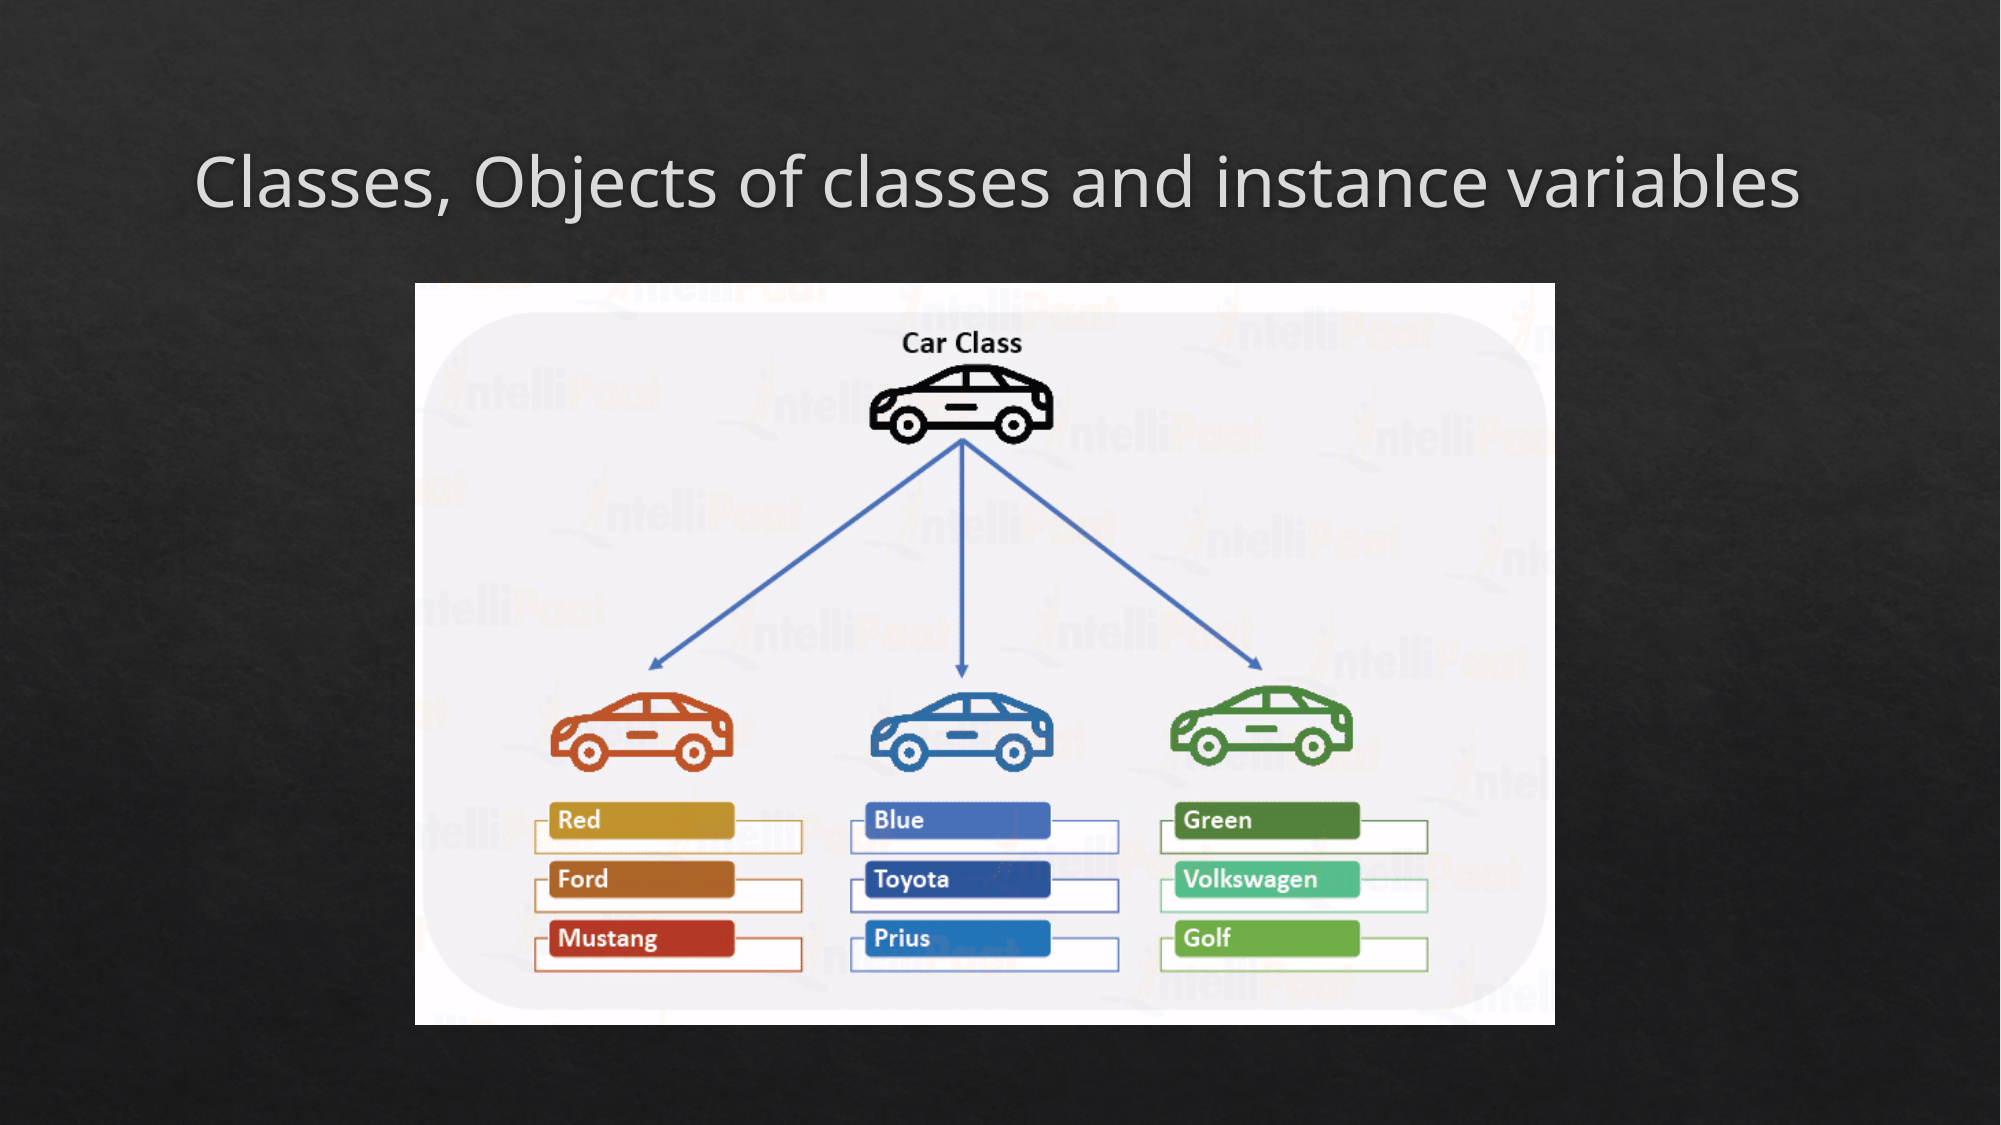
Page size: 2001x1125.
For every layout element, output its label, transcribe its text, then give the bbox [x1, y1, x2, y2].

picture [414, 283, 1555, 1026]
title Classes, Objects of classes and instance variables [149, 99, 1849, 260]
